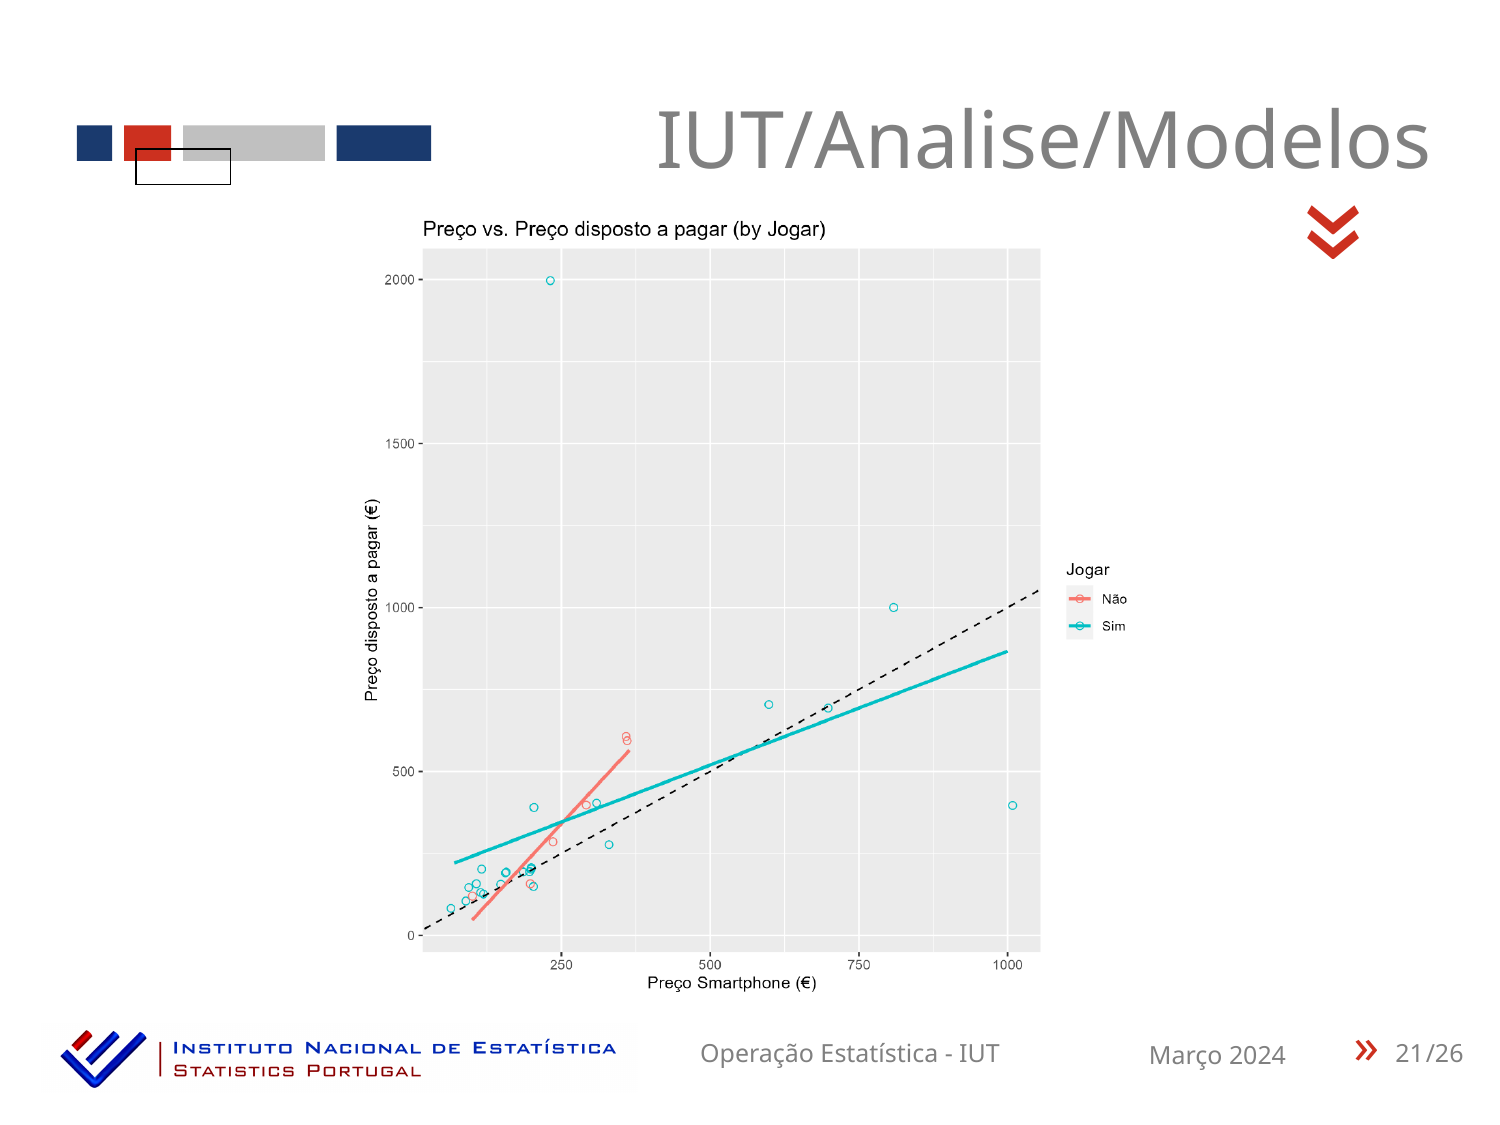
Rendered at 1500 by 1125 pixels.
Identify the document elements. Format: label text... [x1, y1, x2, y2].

picture [41, 1023, 638, 1093]
text_box « [1234, 207, 1400, 280]
text_box 21 [1380, 1029, 1447, 1075]
text_box IUT/Analise/Modelos [454, 66, 1447, 207]
picture [356, 211, 1144, 1000]
